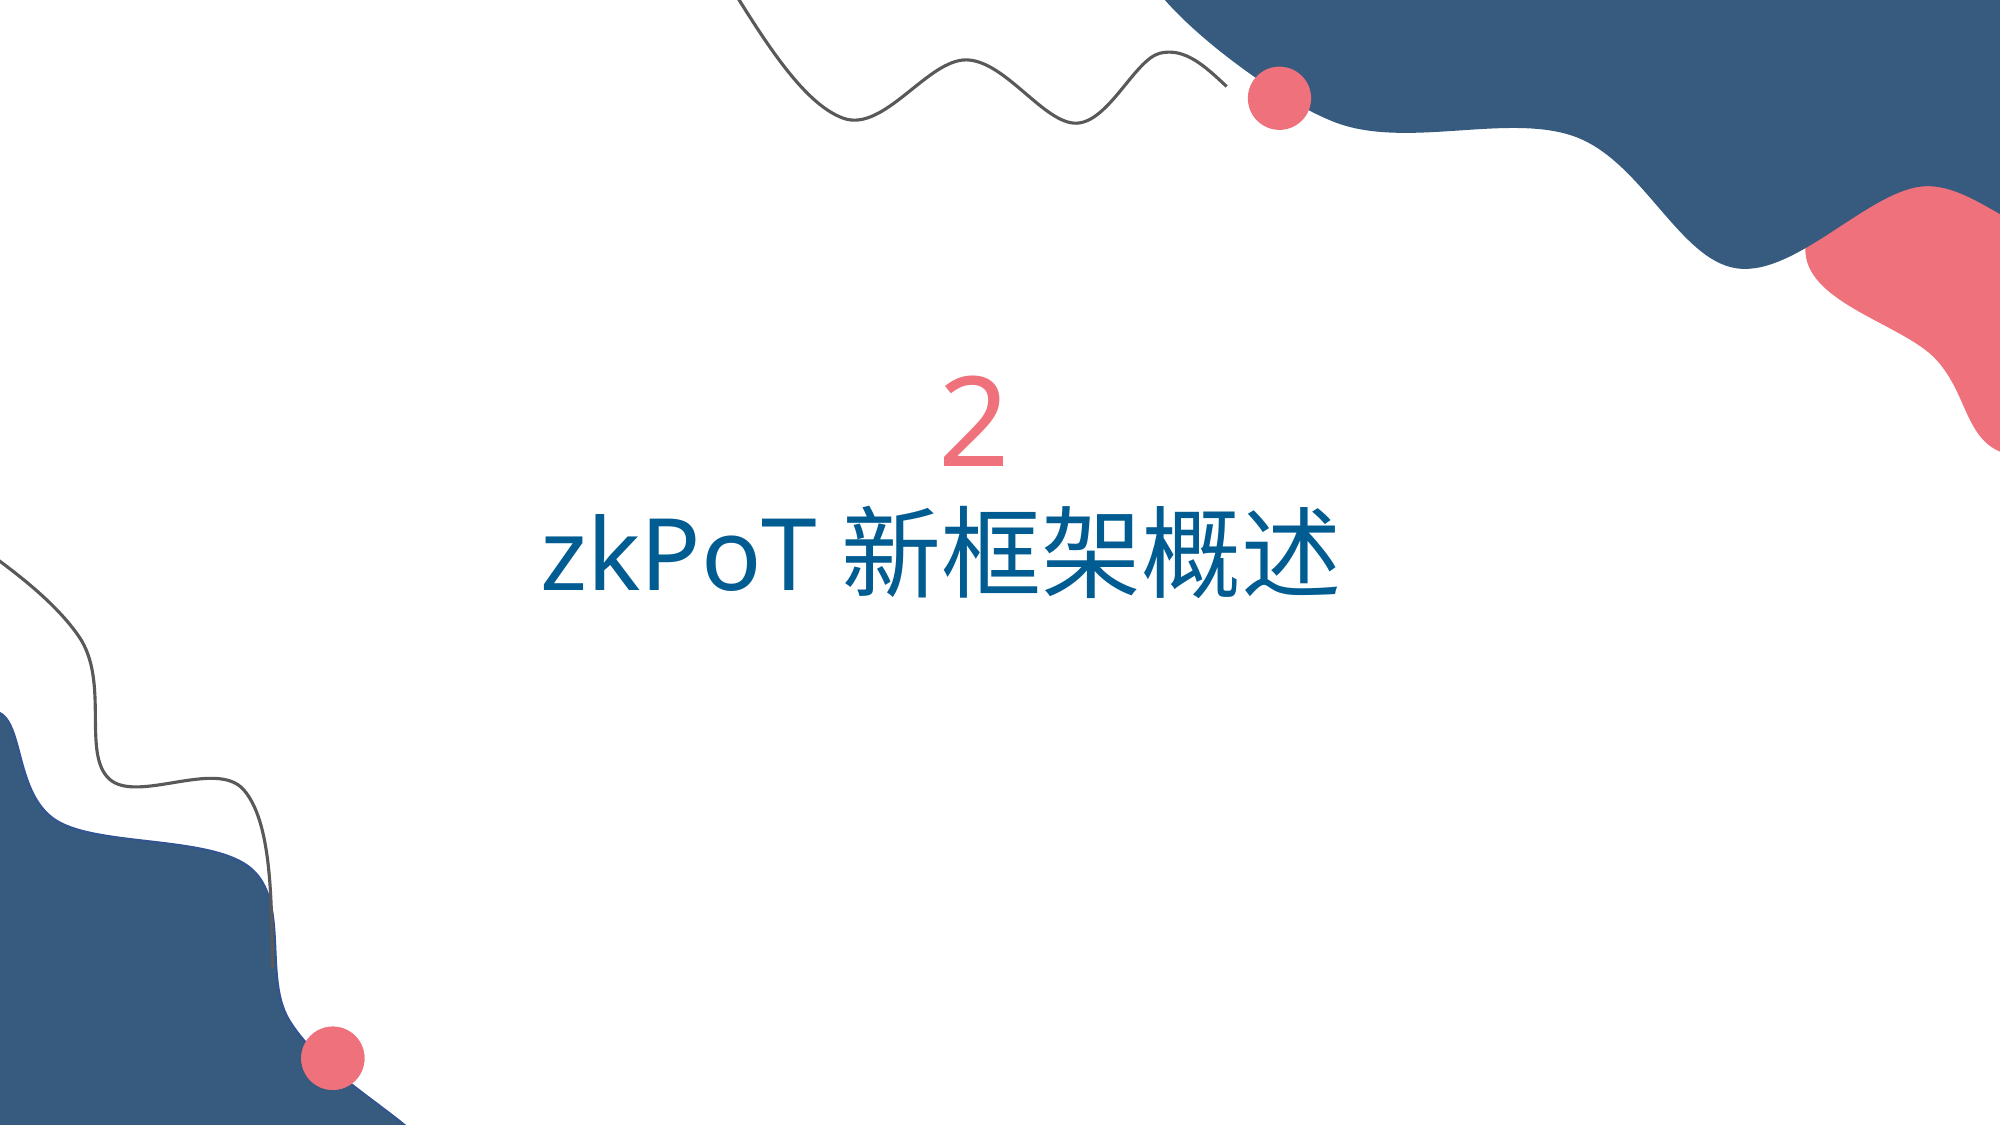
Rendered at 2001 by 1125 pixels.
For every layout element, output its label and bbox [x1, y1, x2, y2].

text_box [1163, 0, 2000, 270]
text_box [0, 560, 274, 969]
text_box [0, 711, 407, 1125]
text_box [525, 333, 1423, 649]
text_box [300, 1025, 366, 1091]
text_box [737, 0, 1228, 125]
text_box [1804, 188, 2000, 453]
text_box [1246, 65, 1313, 131]
